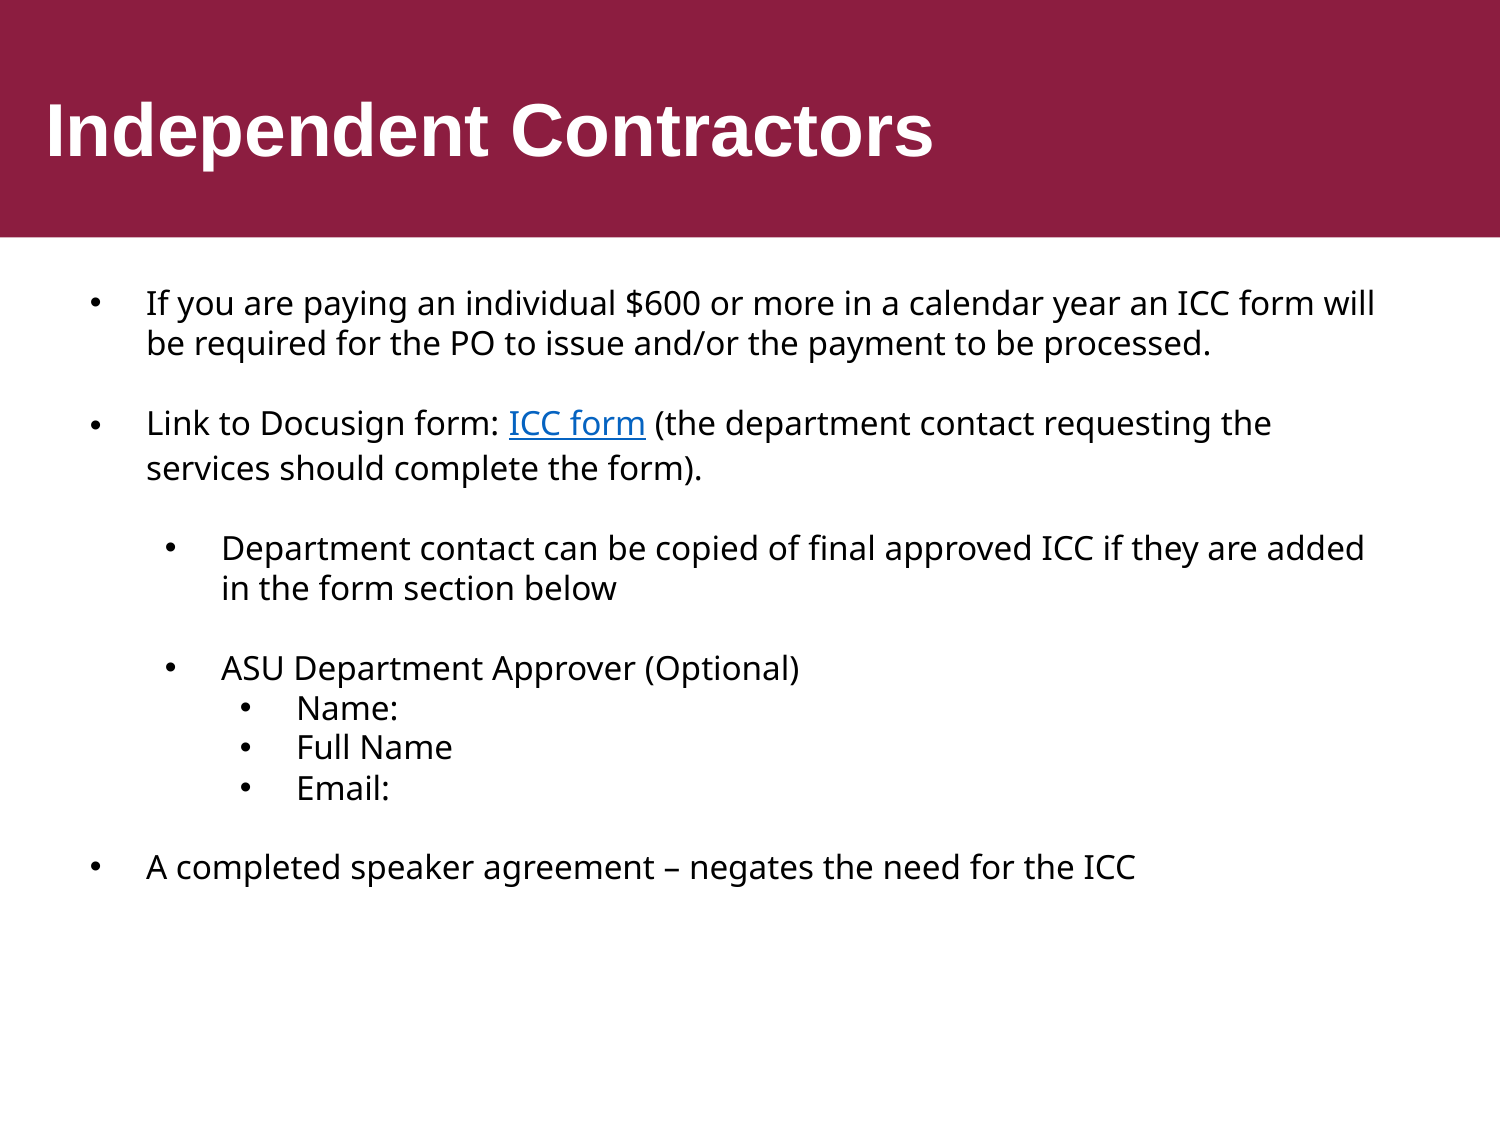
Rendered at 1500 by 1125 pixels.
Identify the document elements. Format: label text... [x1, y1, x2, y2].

text_box If you are paying an individual $600 or more in a calendar year an ICC form will be required for the PO to issue and/or the payment to be processed. Link to Docusign form: ICC form (the department contact requesting the services should complete the form). Department contact can be copied of final approved ICC if they are added in the form section below ASU Department Approver (Optional) Name: Full Name Email: A completed speaker agreement – negates the need for the ICC [74, 274, 1413, 934]
title Independent Contractors [37, 23, 1332, 241]
